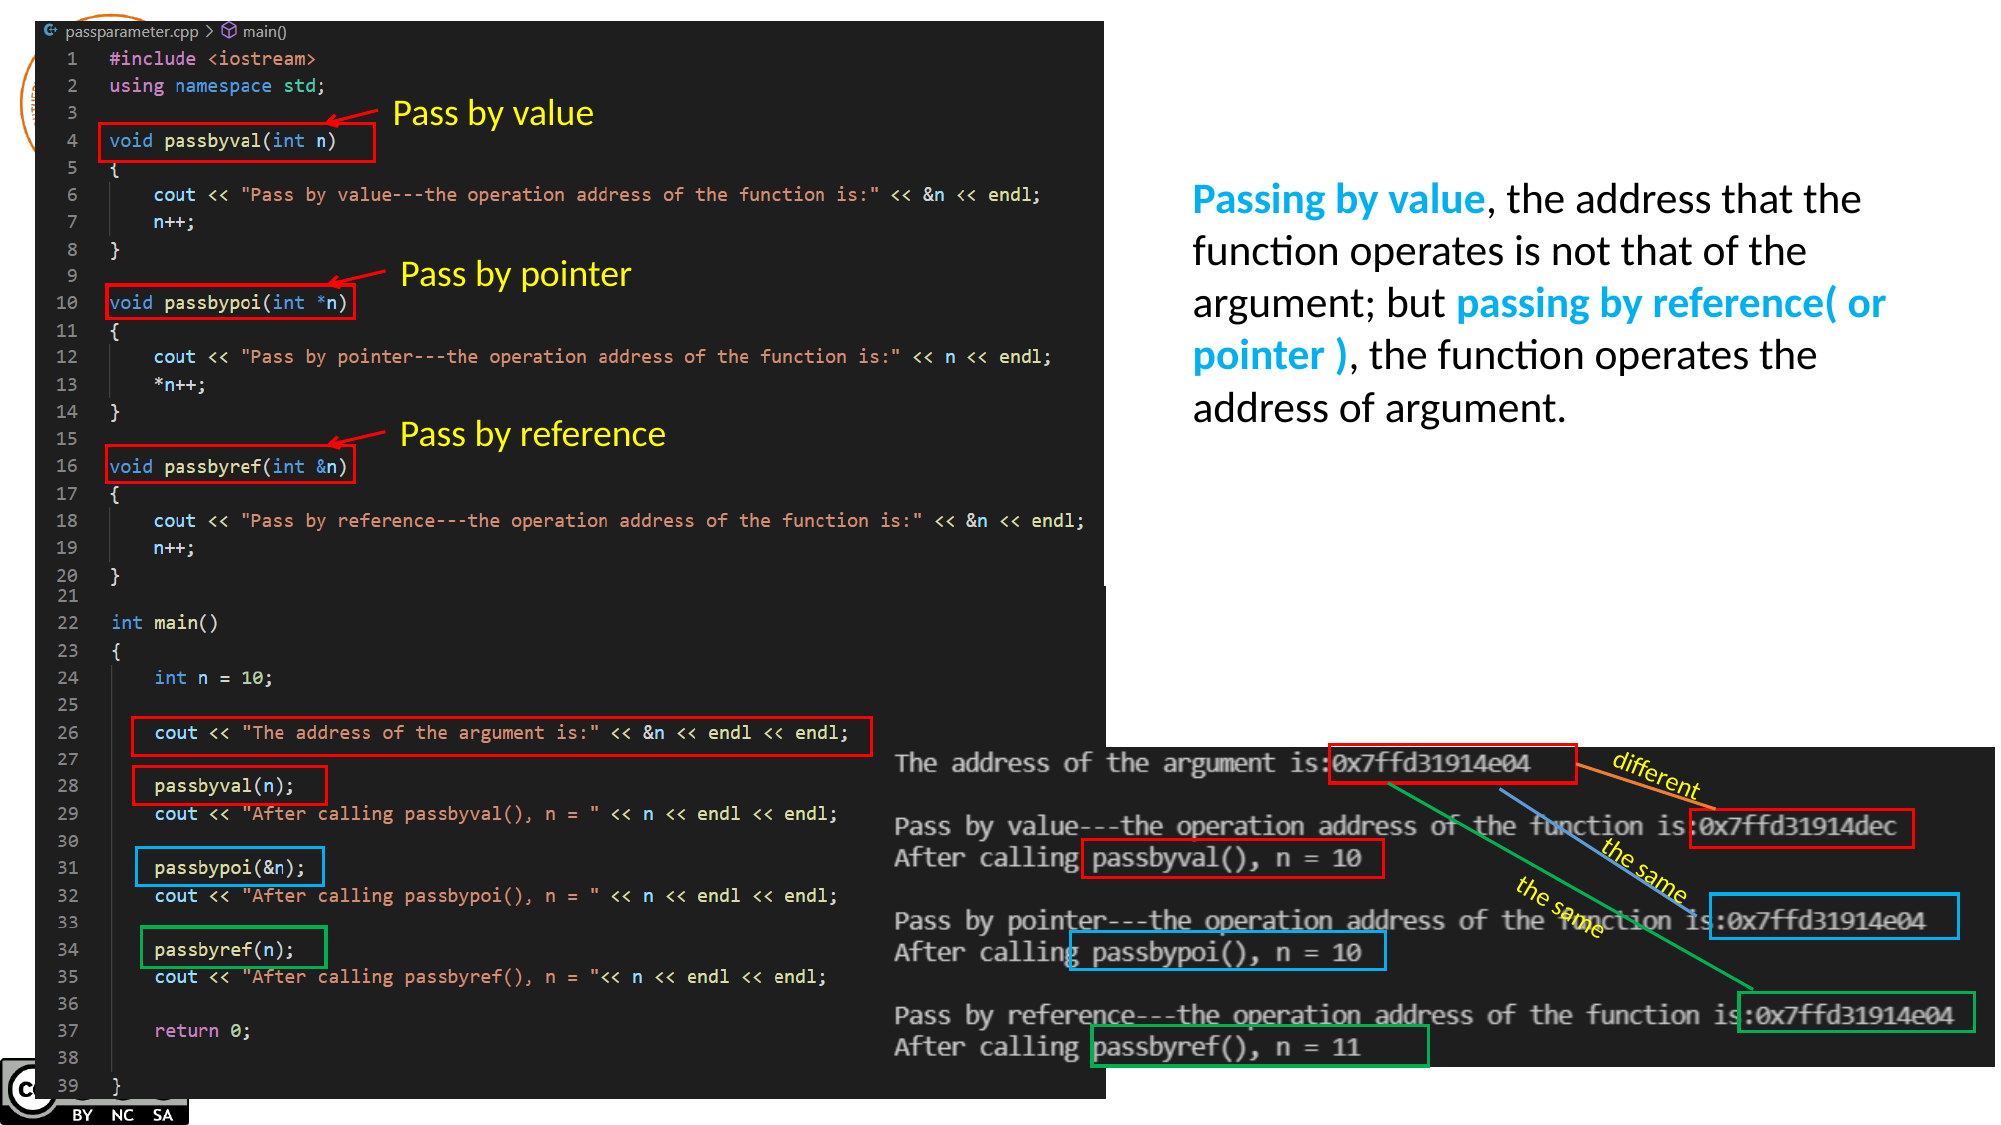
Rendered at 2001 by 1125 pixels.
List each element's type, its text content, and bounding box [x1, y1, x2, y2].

picture [18, 11, 202, 194]
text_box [141, 926, 1975, 1067]
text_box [1720, 766, 1914, 847]
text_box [106, 240, 650, 319]
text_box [1576, 750, 1720, 783]
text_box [106, 401, 684, 483]
picture [0, 1058, 189, 1125]
picture [1577, 747, 1995, 1067]
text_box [1387, 783, 1754, 990]
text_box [133, 766, 1576, 878]
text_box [136, 847, 1387, 970]
text_box Passing by value, the address that the function operates is not that of the argument; but passing by reference( or pointer ), the function operates the address of argument. [1175, 161, 1933, 440]
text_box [1754, 847, 1959, 926]
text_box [99, 80, 612, 162]
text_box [132, 717, 1577, 783]
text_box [35, 21, 1106, 1099]
